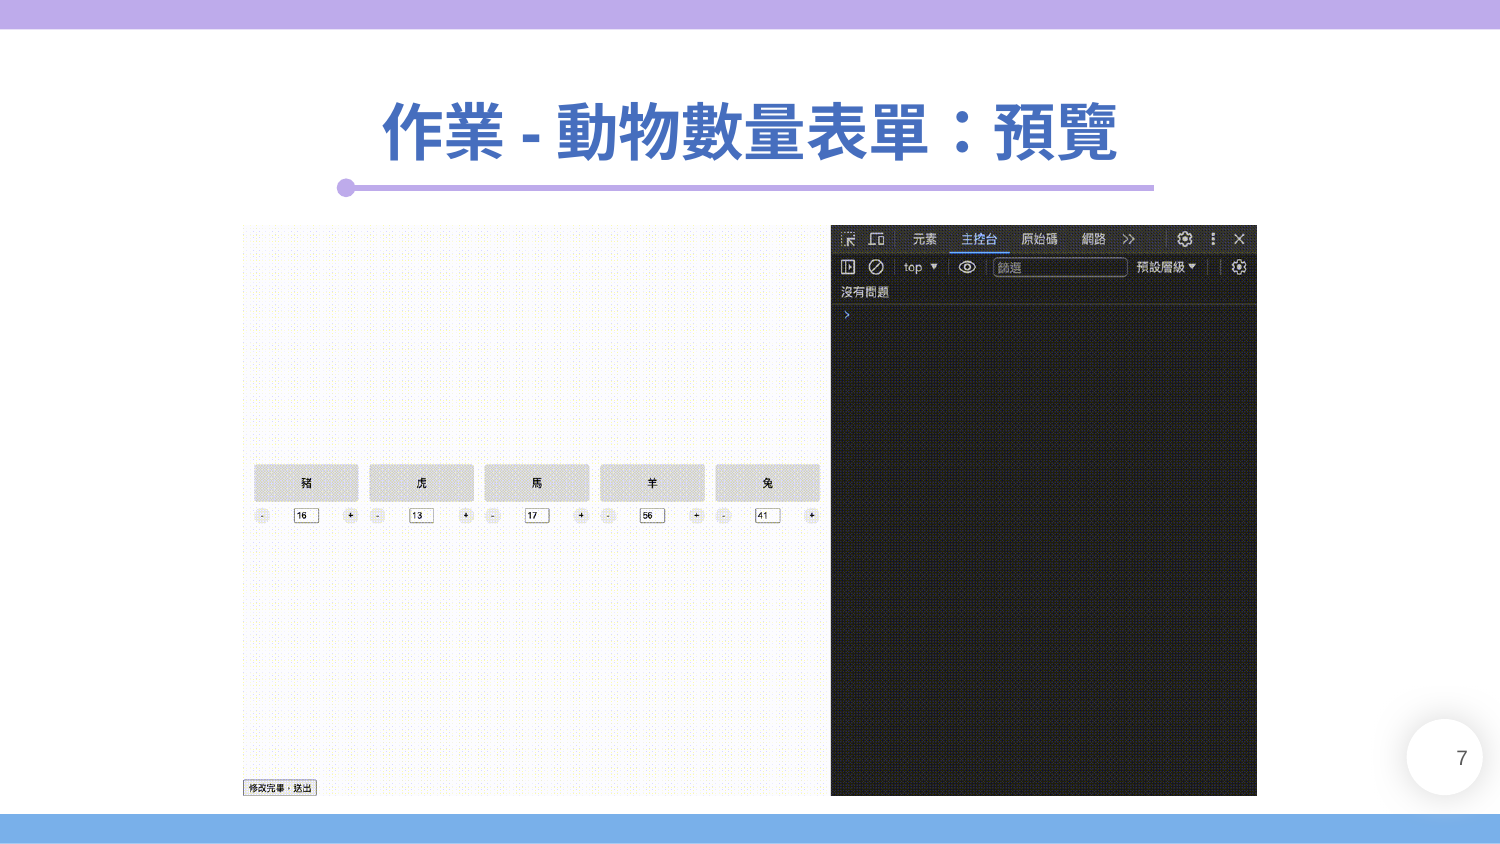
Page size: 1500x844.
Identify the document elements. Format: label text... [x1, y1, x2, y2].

text_box 作業-動物數量表單：預覽 [41, 66, 1459, 183]
picture [243, 225, 1257, 796]
slide_number ‹#› [1406, 719, 1483, 796]
text_box [0, 0, 1500, 30]
text_box [0, 814, 1500, 844]
